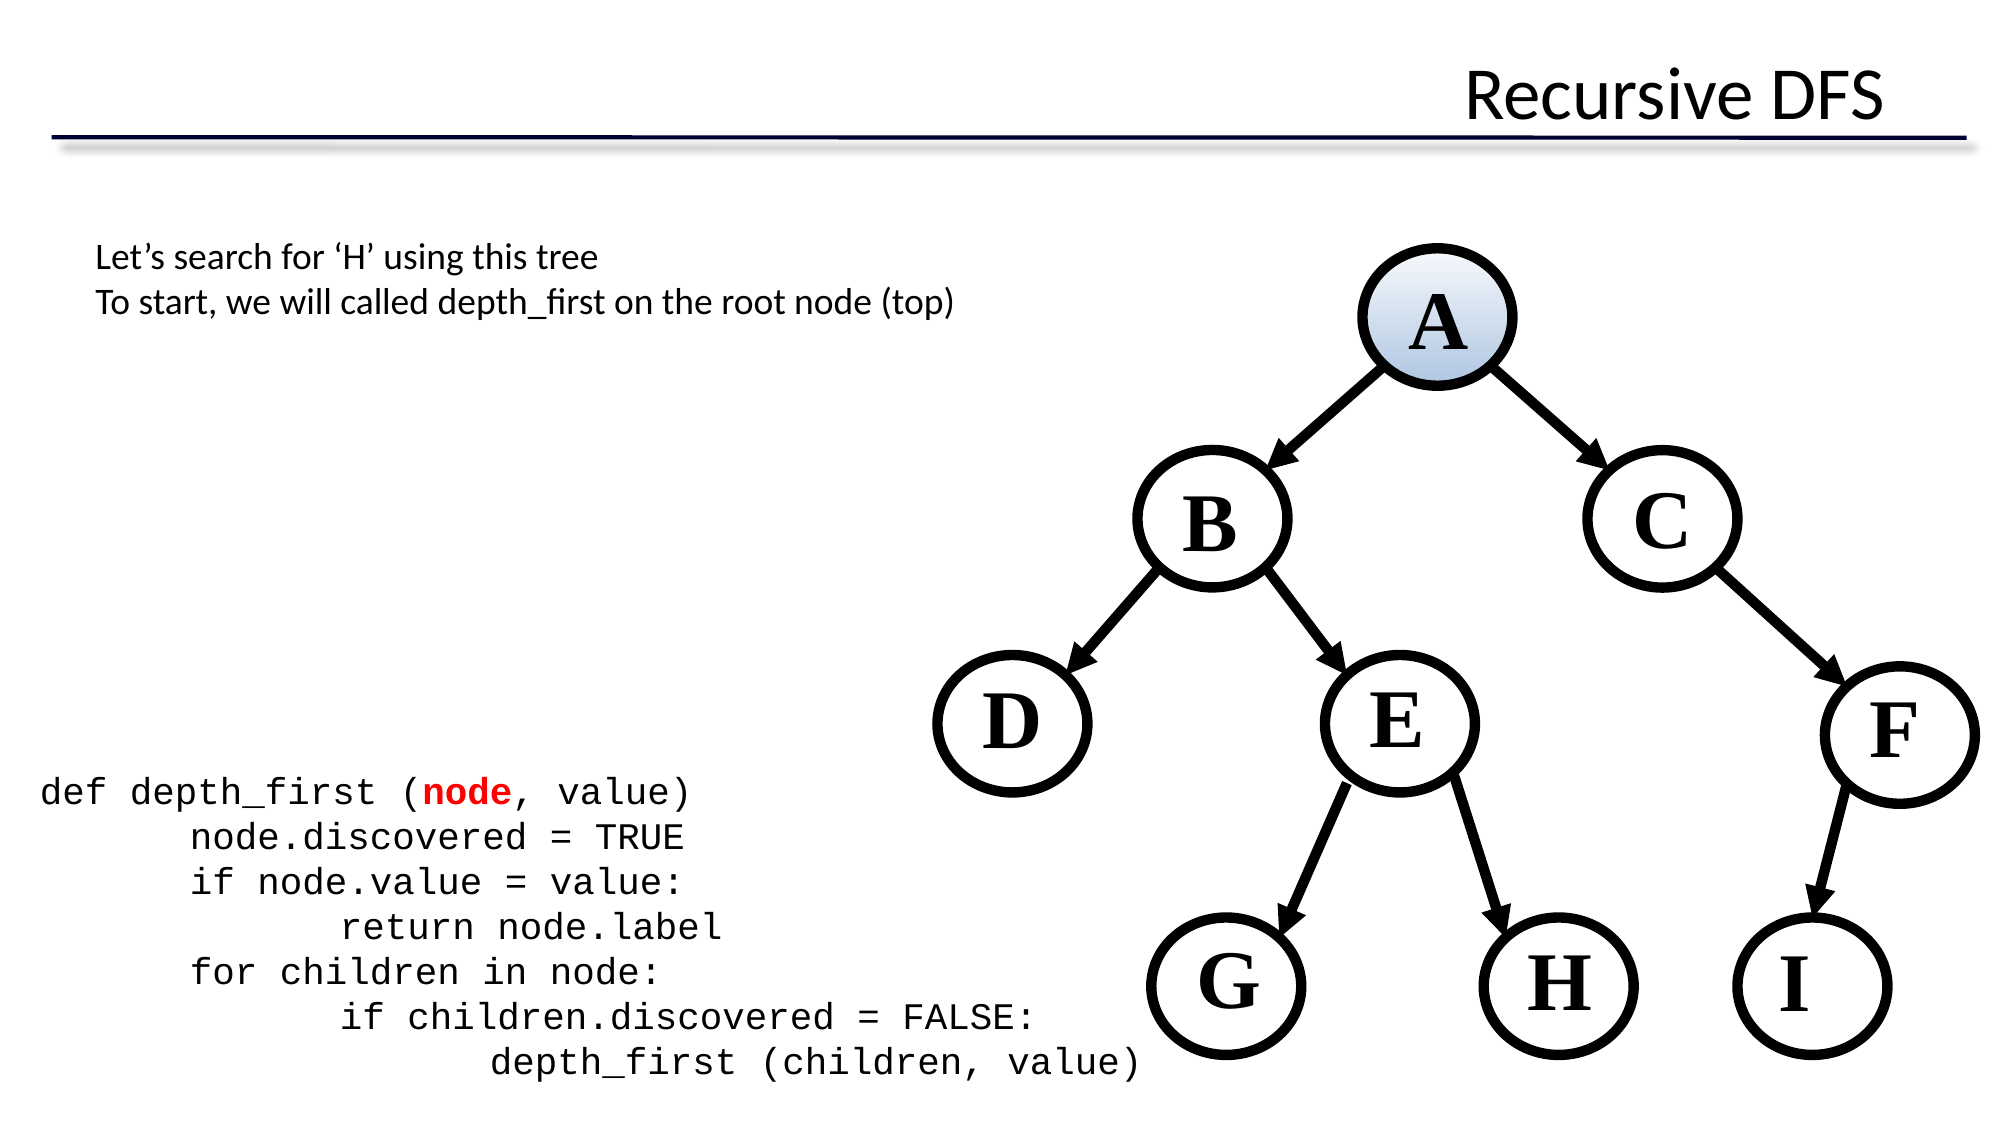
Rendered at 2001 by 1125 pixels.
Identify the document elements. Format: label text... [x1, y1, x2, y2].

text_box B [1167, 460, 1253, 576]
text_box A [1393, 259, 1484, 374]
text_box F [1855, 667, 1936, 782]
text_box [1265, 365, 1385, 471]
text_box [1377, 652, 1423, 656]
text_box [1585, 461, 1740, 590]
text_box [1822, 672, 1978, 806]
text_box [1624, 448, 1700, 457]
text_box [1065, 567, 1160, 676]
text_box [1715, 567, 1848, 687]
text_box I [1763, 920, 1827, 1036]
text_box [1812, 783, 1848, 918]
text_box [1279, 782, 1348, 938]
text_box [1785, 915, 1807, 920]
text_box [1452, 772, 1506, 938]
text_box [1441, 663, 1478, 759]
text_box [1490, 365, 1610, 471]
text_box [935, 666, 967, 759]
text_box def depth_first (node, value) node.discovered = TRUE if node.value = value: return node.label for children in node: if children.discovered = FALSE: depth_first (children, value) [24, 759, 1625, 1073]
text_box [1360, 246, 1515, 388]
text_box C [1617, 457, 1708, 573]
text_box [1735, 923, 1890, 1058]
text_box [983, 652, 1042, 658]
text_box [1135, 447, 1290, 590]
text_box [1625, 950, 1636, 1023]
text_box Let’s search for ‘H’ using this tree To start, we will called depth_first on the root node (top) [80, 224, 971, 330]
title Recursive DFS [99, 37, 1900, 225]
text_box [1265, 567, 1348, 676]
text_box E [1354, 656, 1441, 759]
text_box [1058, 666, 1090, 759]
text_box [1322, 666, 1354, 759]
text_box D [967, 658, 1058, 759]
